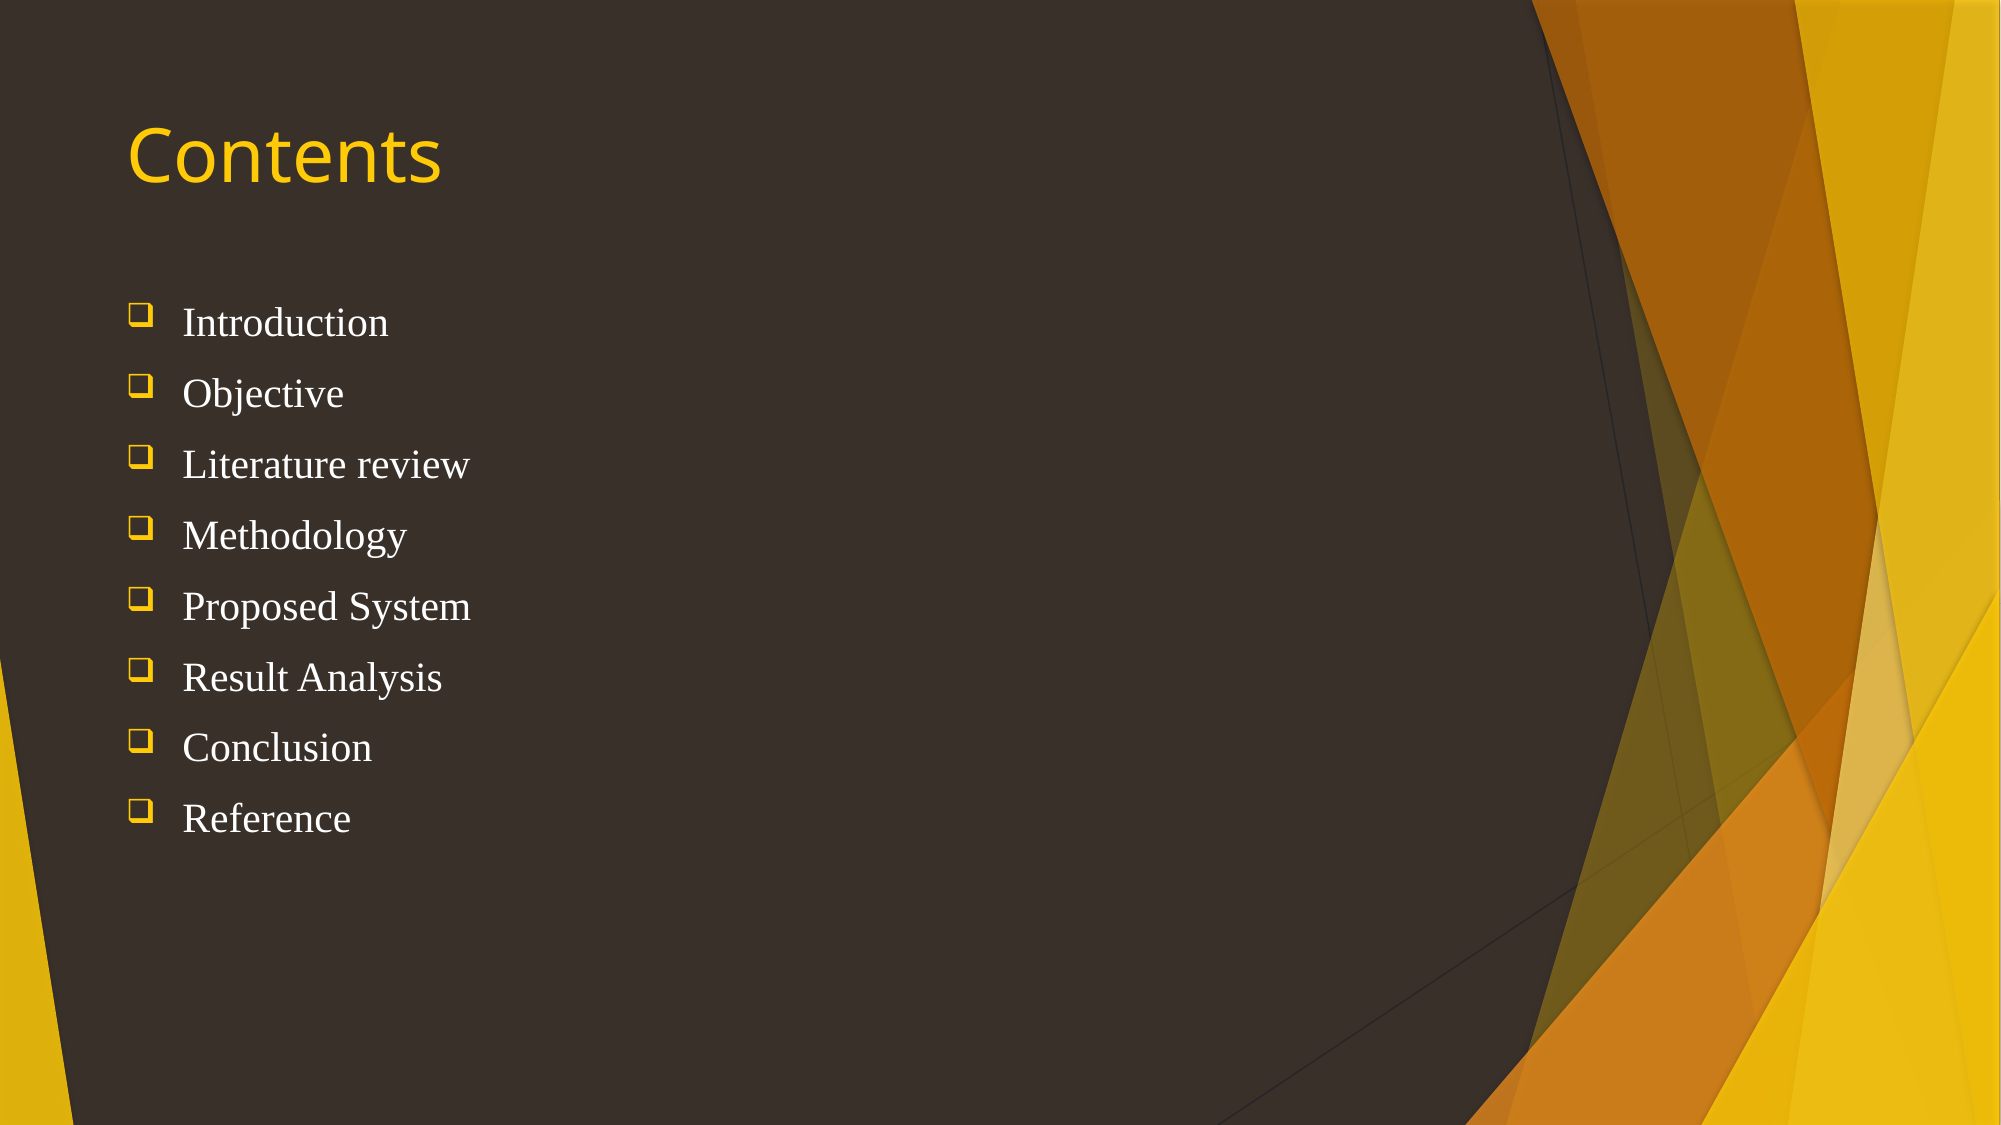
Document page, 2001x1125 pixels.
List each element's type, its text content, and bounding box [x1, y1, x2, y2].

list Introduction Objective Literature review Methodology Proposed System Result Analysis Conclusion Reference [111, 287, 1522, 991]
title Contents [111, 99, 1522, 287]
